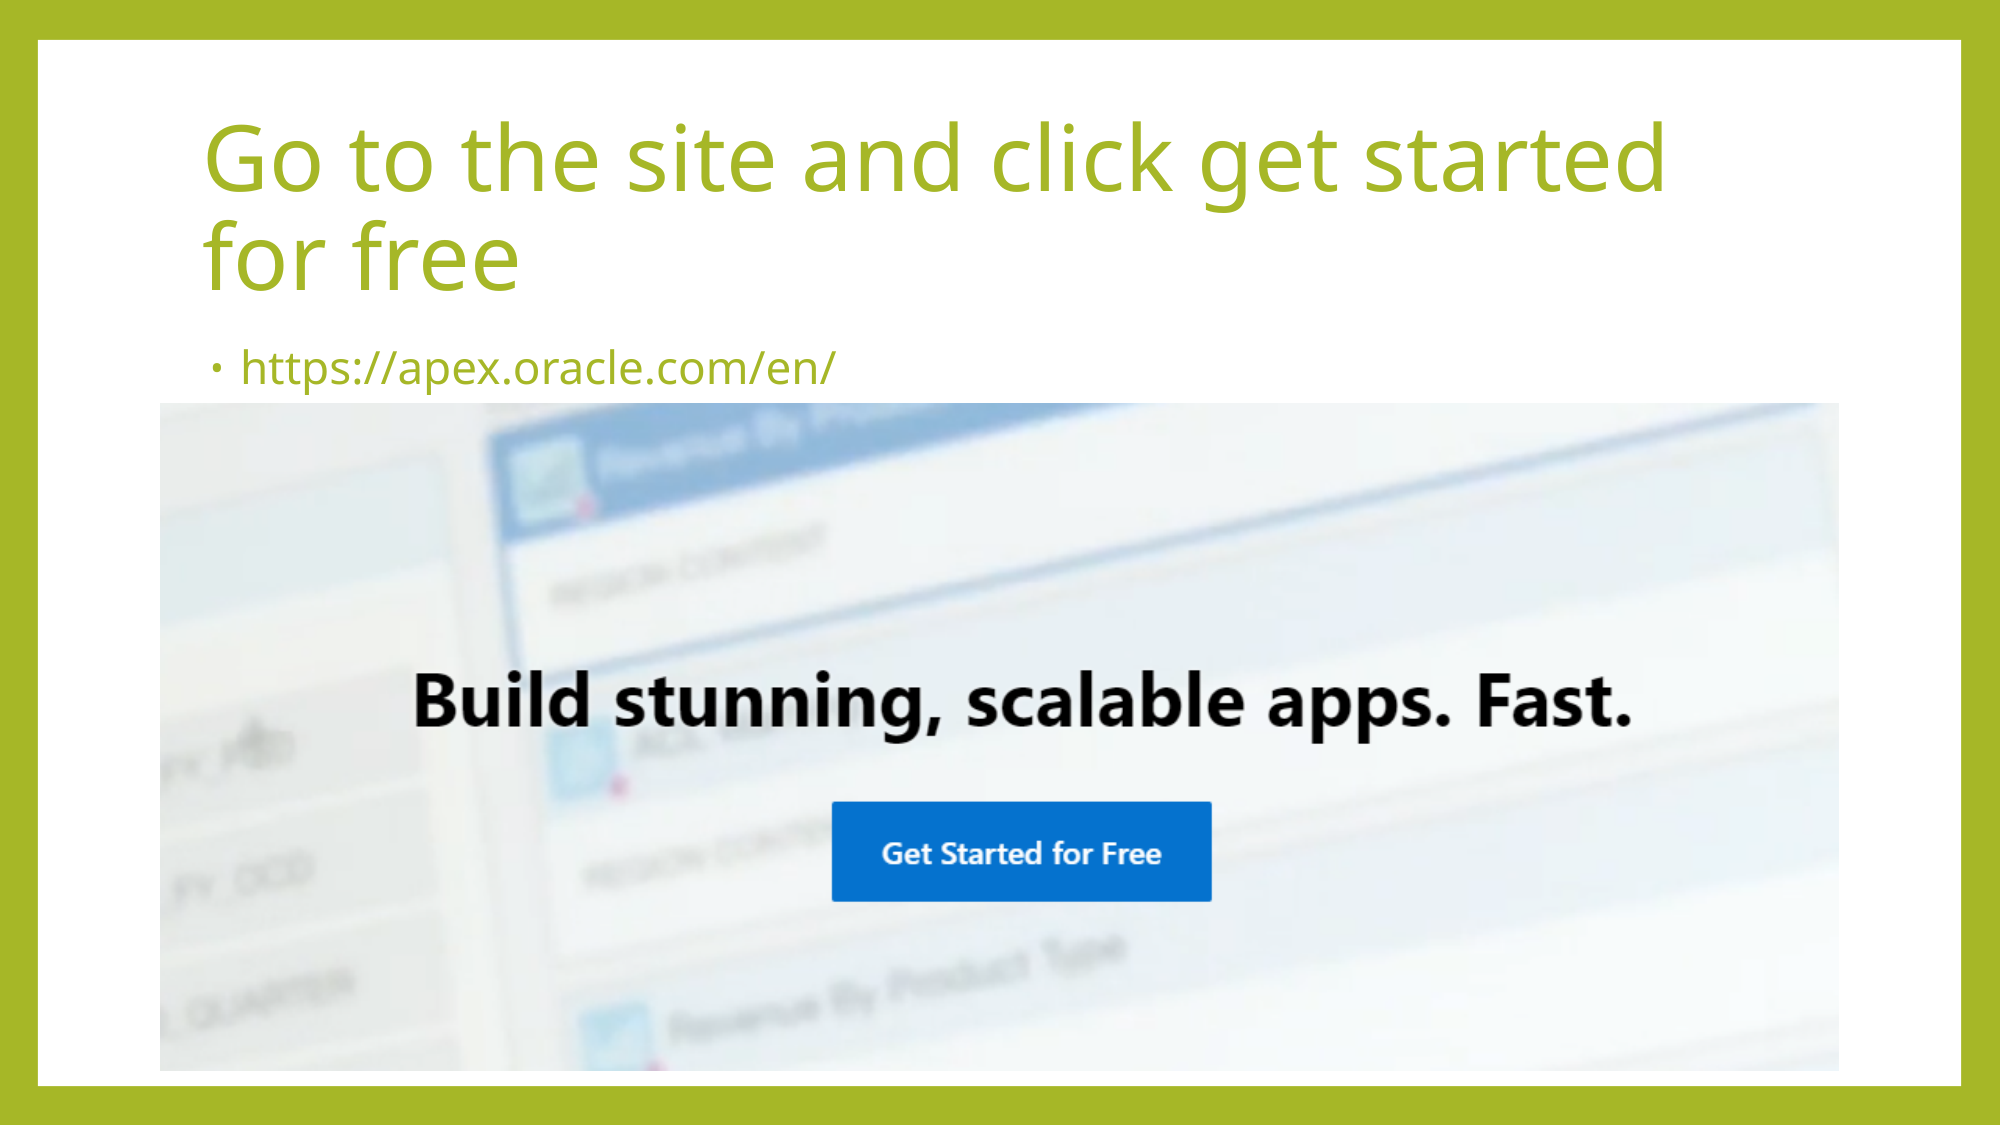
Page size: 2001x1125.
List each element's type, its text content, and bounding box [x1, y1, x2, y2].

list https://apex.oracle.com/en/ [187, 337, 1808, 400]
title Go to the site and click get started for free [187, 99, 1808, 323]
picture [160, 403, 1840, 1071]
